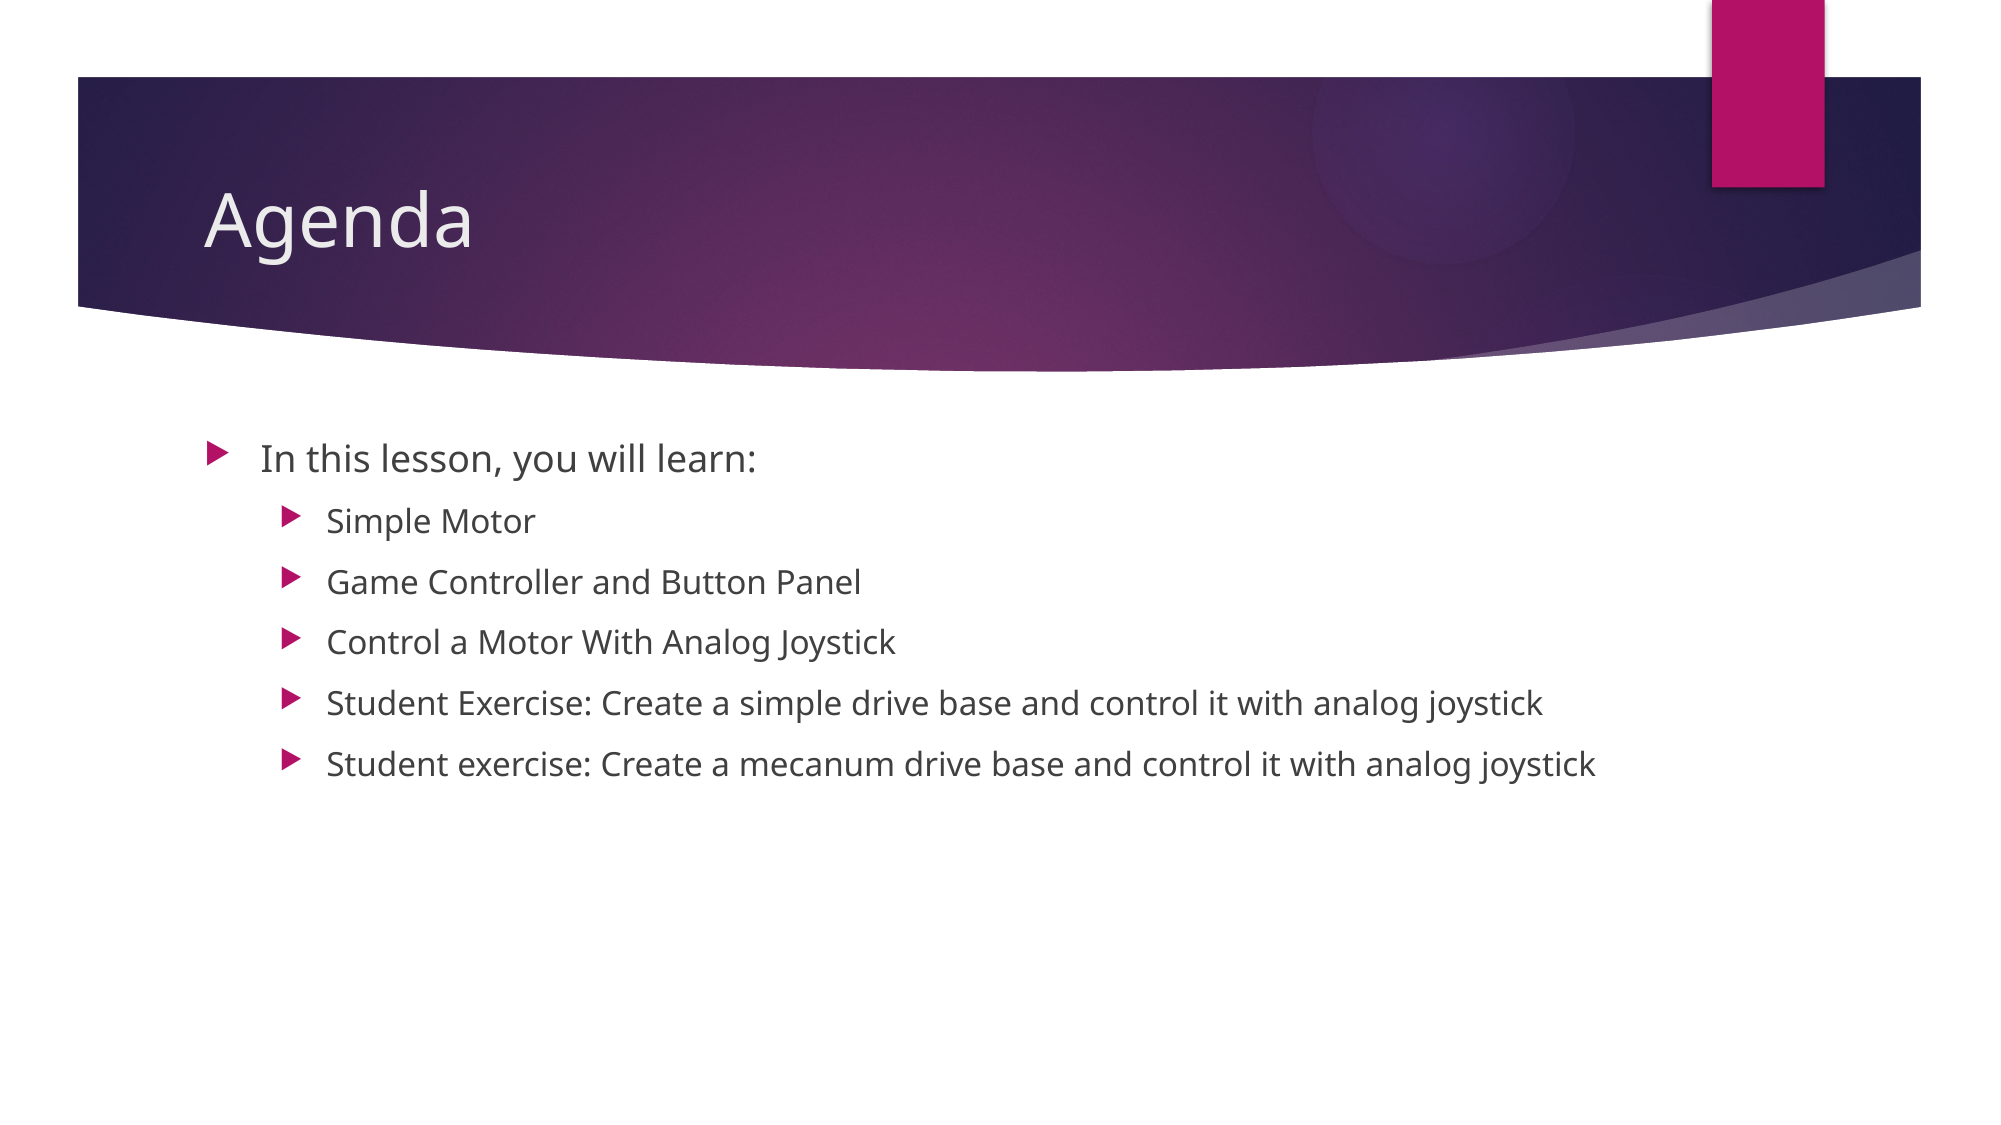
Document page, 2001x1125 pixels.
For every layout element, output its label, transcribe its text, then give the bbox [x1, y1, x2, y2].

list In this lesson, you will learn: Simple Motor Game Controller and Button Panel Control a Motor With Analog Joystick Student Exercise: Create a simple drive base and control it with analog joystick Student exercise: Create a mecanum drive base and control it with analog joystick [189, 427, 1638, 1075]
title Agenda [189, 159, 1627, 276]
